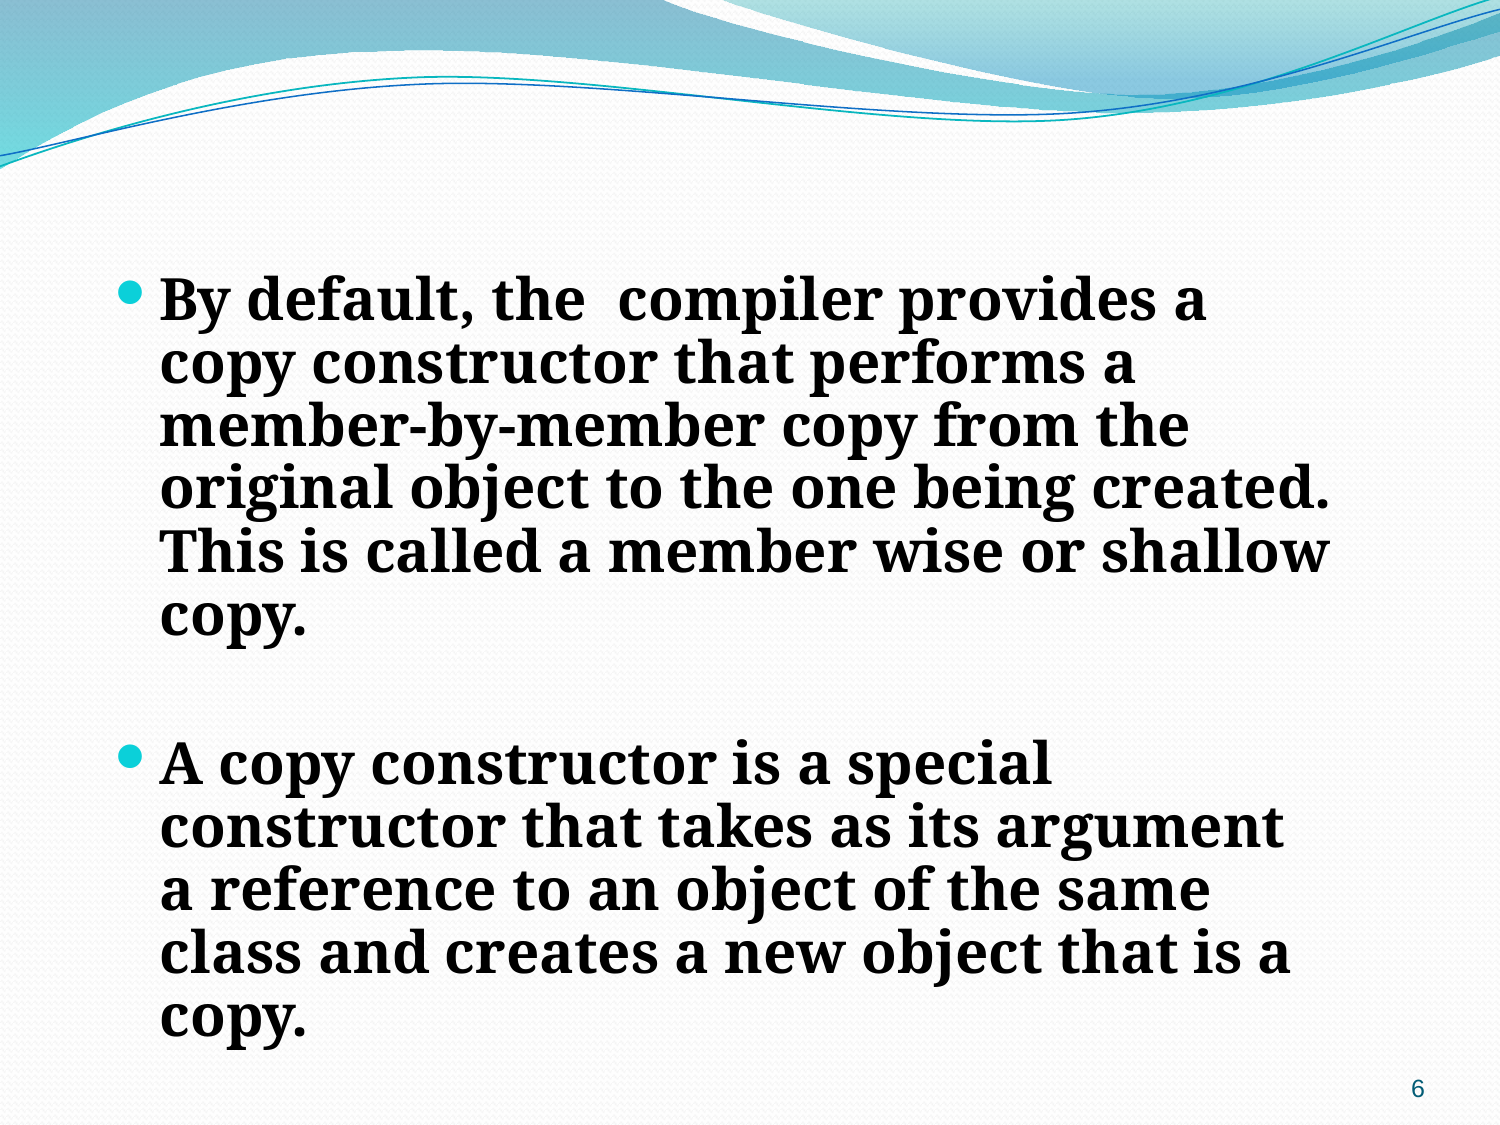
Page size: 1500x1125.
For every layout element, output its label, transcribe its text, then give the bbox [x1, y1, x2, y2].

list By default, the compiler provides a copy constructor that performs a member-by-member copy from the original object to the one being created. This is called a member wise or shallow copy. A copy constructor is a special constructor that takes as its argument a reference to an object of the same class and creates a new object that is a copy. [100, 262, 1350, 1005]
slide_number 6 [1299, 1042, 1425, 1103]
